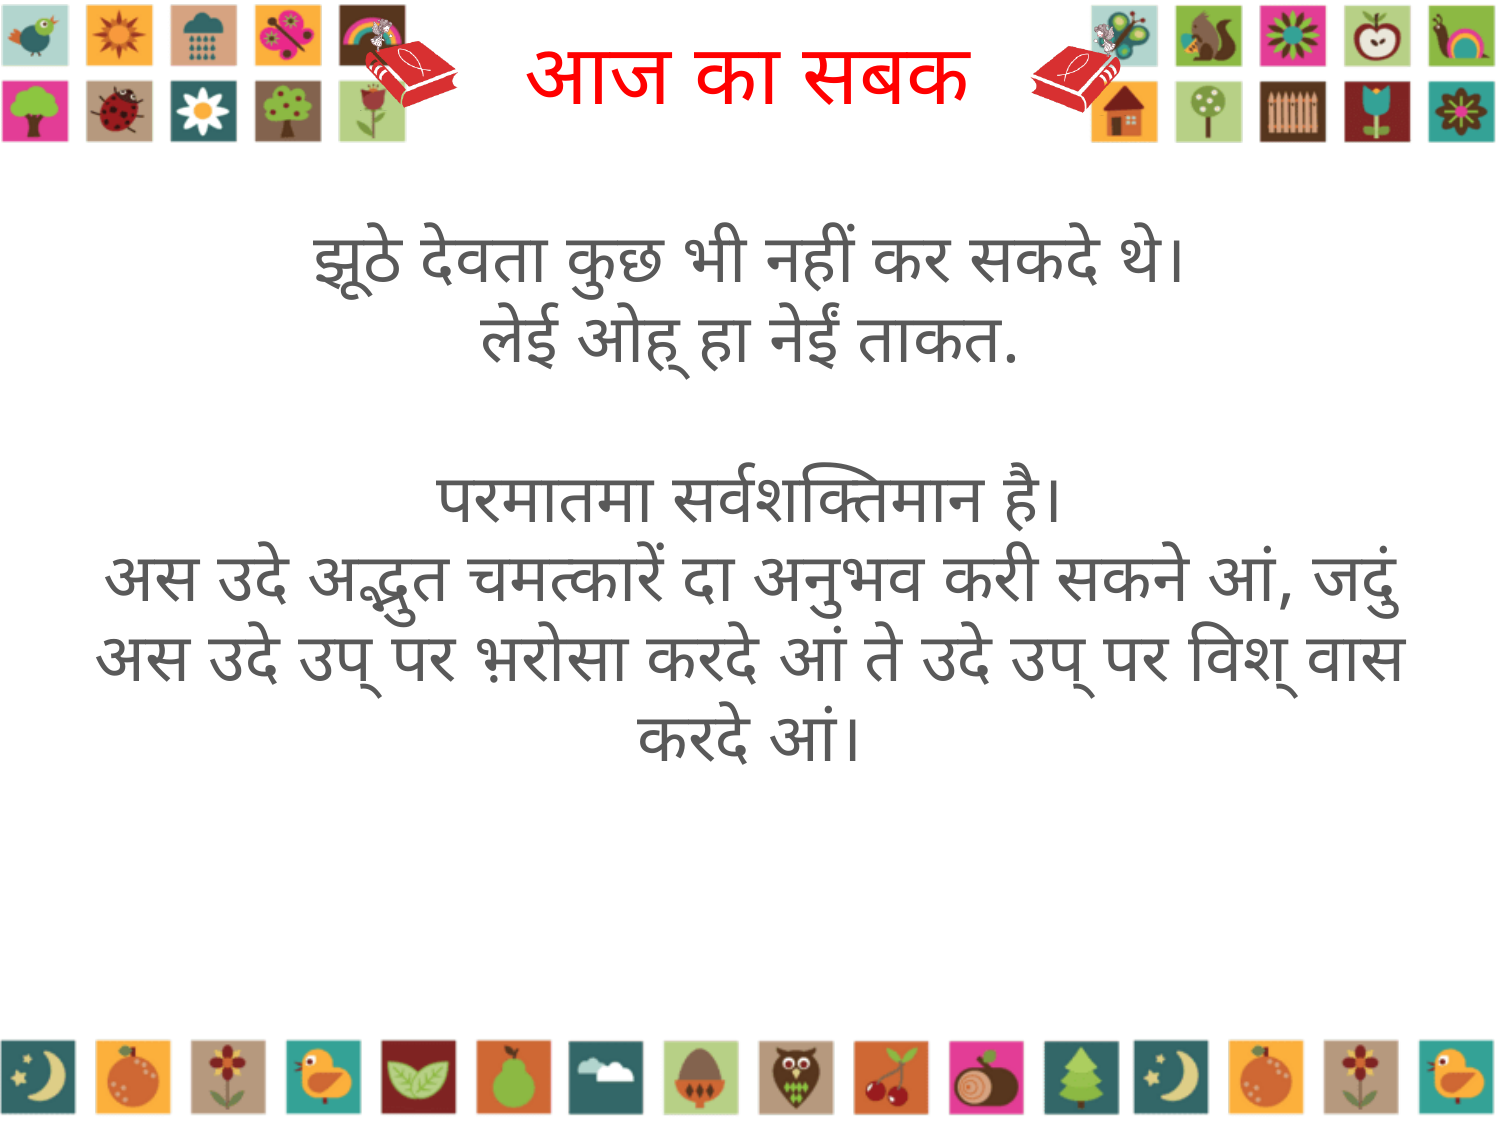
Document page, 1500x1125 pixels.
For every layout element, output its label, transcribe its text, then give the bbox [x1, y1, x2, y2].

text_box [0, 1028, 1500, 1118]
text_box आज का सबक [425, 13, 1078, 129]
picture [999, 3, 1500, 150]
picture [0, 3, 490, 150]
text_box झूठे देवता कुछ भी नहीं कर सकदे थे। लेई ओह् हा नेईं ताकत. परमातमा सर्वशक्तिमान है। अस उदे अद्भुत चमत्कारें दा अनुभव करी सकने आं, जदुं अस उदे उप् पर भ़रोसा करदे आं ते उदे उप् पर विश् वास करदे आं। [76, 208, 1424, 863]
